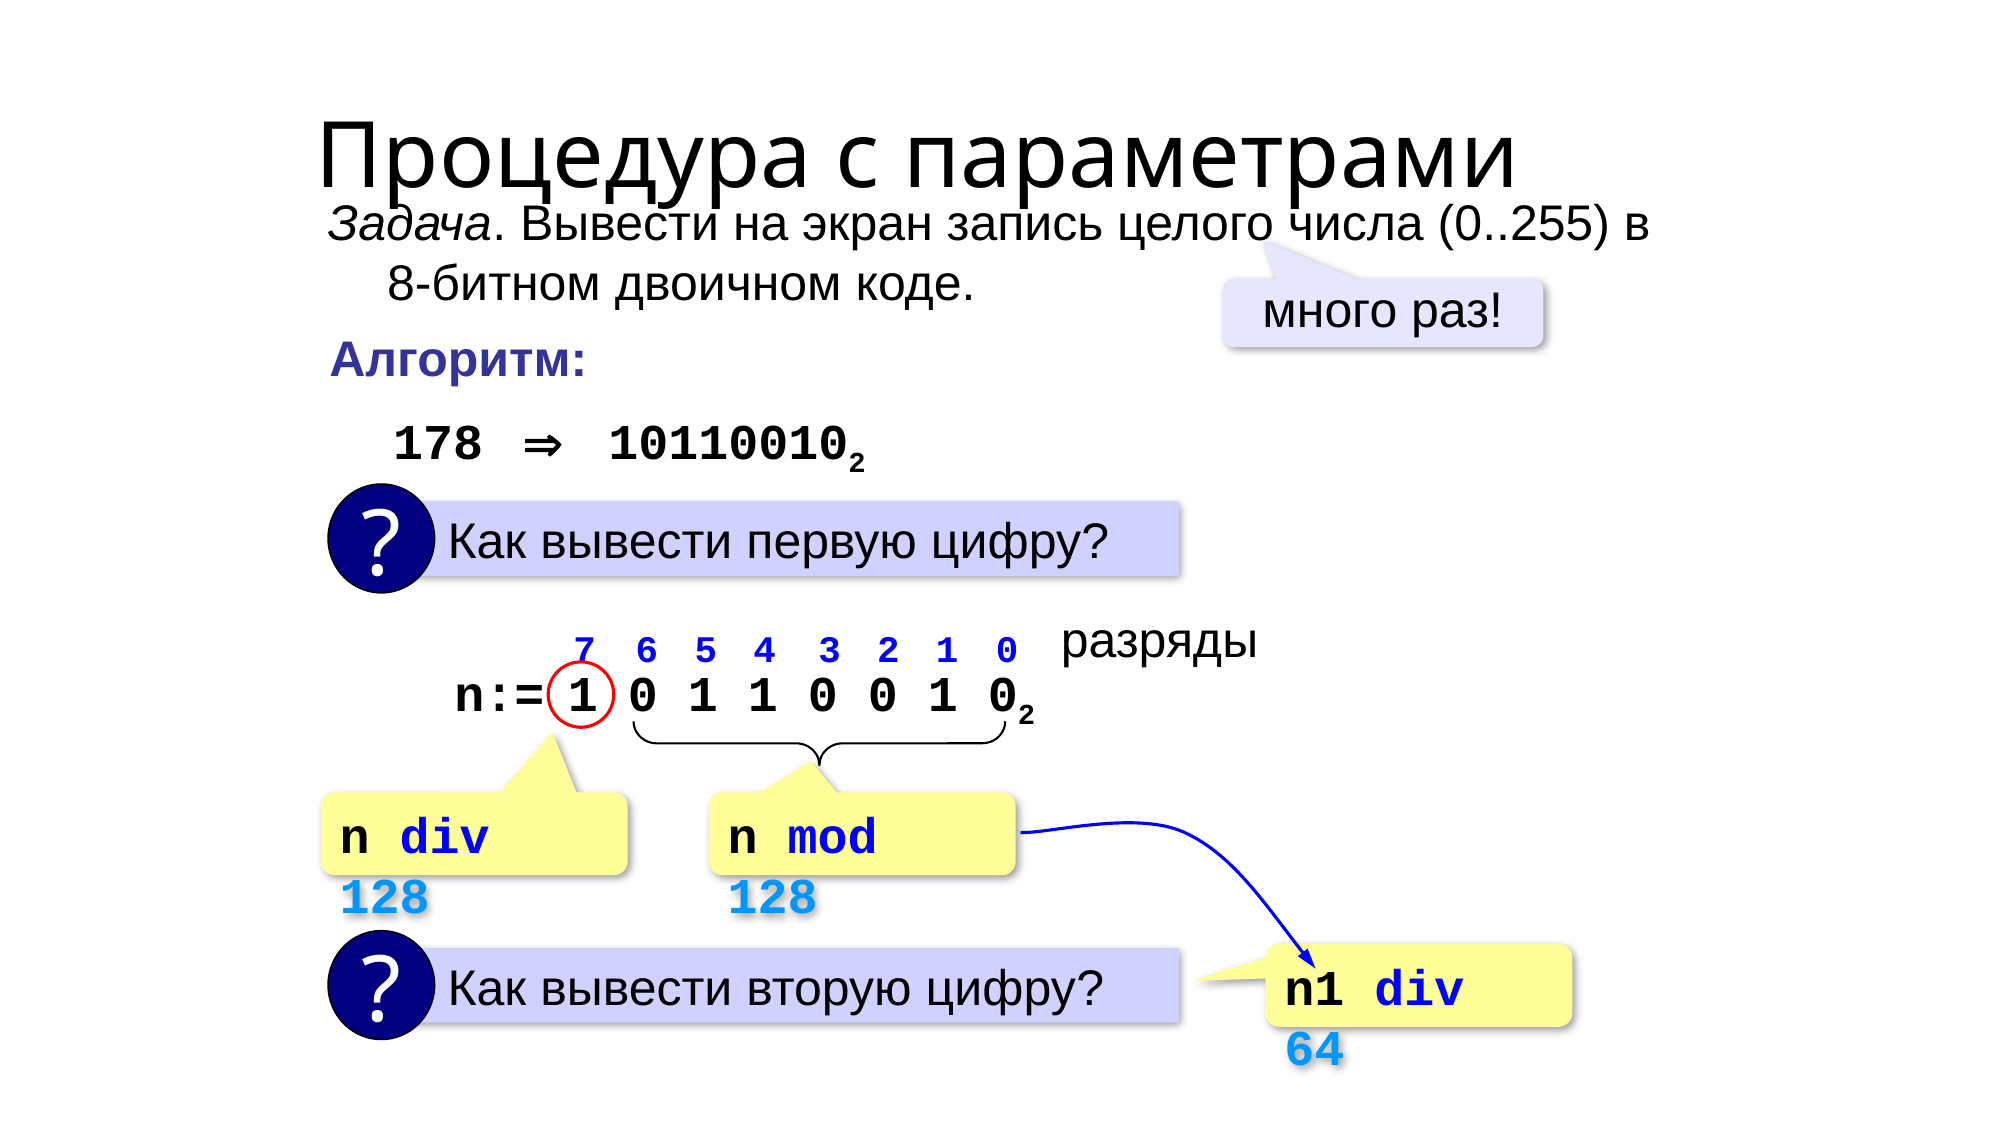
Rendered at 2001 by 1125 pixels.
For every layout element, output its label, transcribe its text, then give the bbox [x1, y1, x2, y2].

text_box Алгоритм: [314, 319, 603, 395]
text_box n1 div 64 [1191, 943, 1573, 1027]
text_box 178 [378, 402, 498, 478]
text_box Процедура с параметрами [301, 100, 1675, 179]
text_box много раз! [1222, 239, 1544, 348]
text_box n div 128 [320, 732, 628, 876]
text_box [328, 930, 1180, 1040]
text_box разряды [1046, 599, 1274, 675]
text_box 1 0 1 1 0 0 1 02 [553, 654, 1051, 738]
text_box [1020, 822, 1316, 969]
text_box Задача. Вывести на экран запись целого числа (0..255) в 8-битном двоичном коде. [312, 183, 1704, 318]
text_box 7 6 5 4 3 2 1 0 [558, 618, 1034, 654]
text_box  [508, 402, 578, 478]
text_box [548, 661, 614, 728]
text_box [328, 483, 1180, 593]
text_box n mod 128 [708, 761, 1016, 876]
text_box n:= [439, 654, 560, 729]
text_box 101100102 [593, 402, 881, 483]
text_box [633, 721, 1006, 761]
